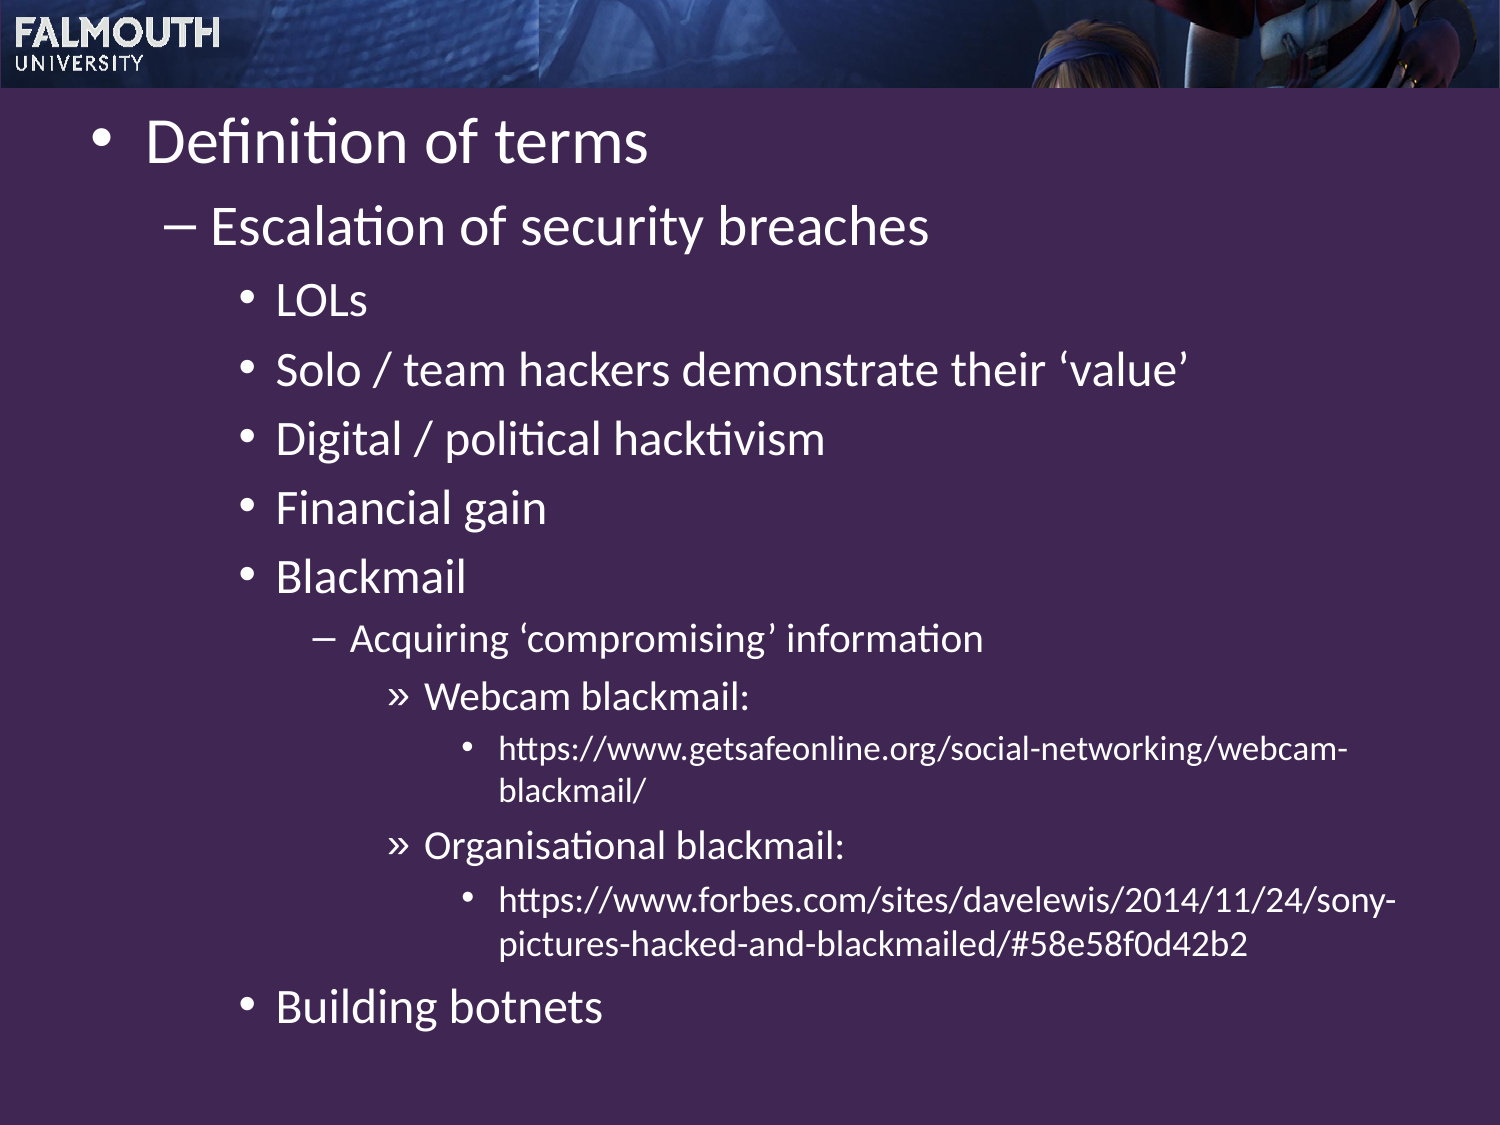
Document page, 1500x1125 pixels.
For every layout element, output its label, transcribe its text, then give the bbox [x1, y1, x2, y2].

picture [0, 0, 1500, 90]
list Definition of terms Escalation of security breaches LOLs Solo / team hackers demonstrate their ‘value’ Digital / political hacktivism Financial gain Blackmail Acquiring ‘compromising’ information Webcam blackmail: https://www.getsafeonline.org/social-networking/webcam-blackmail/ Organisational blackmail: https://www.forbes.com/sites/davelewis/2014/11/24/sony-pictures-hacked-and-blackmailed/#58e58f0d42b2 Building botnets [75, 90, 1425, 1047]
